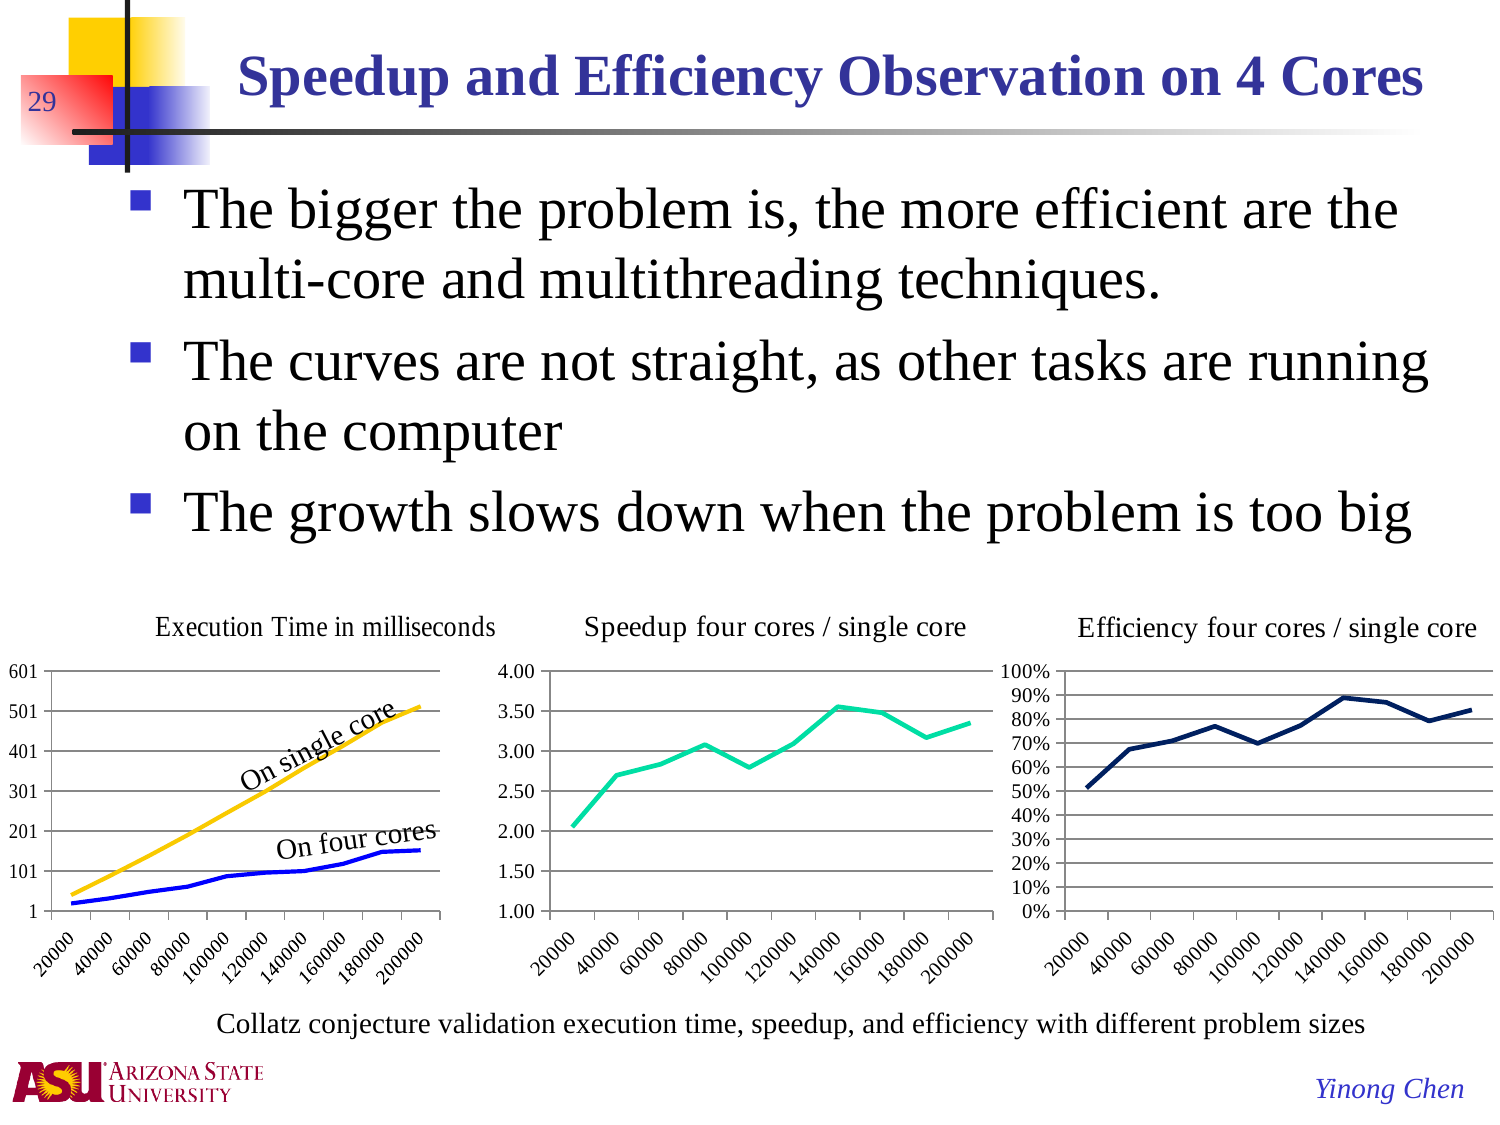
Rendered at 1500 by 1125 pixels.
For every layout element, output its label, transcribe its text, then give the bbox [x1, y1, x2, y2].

picture [12, 1062, 263, 1102]
title Speedup and Efficiency Observation on 4 Cores [174, 12, 1488, 116]
list The bigger the problem is, the more efficient are the multi-core and multithreading techniques. The curves are not straight, as other tasks are running on the computer The growth slows down when the problem is too big [112, 162, 1470, 551]
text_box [0, 584, 1500, 1048]
slide_number 29 [12, 49, 141, 126]
